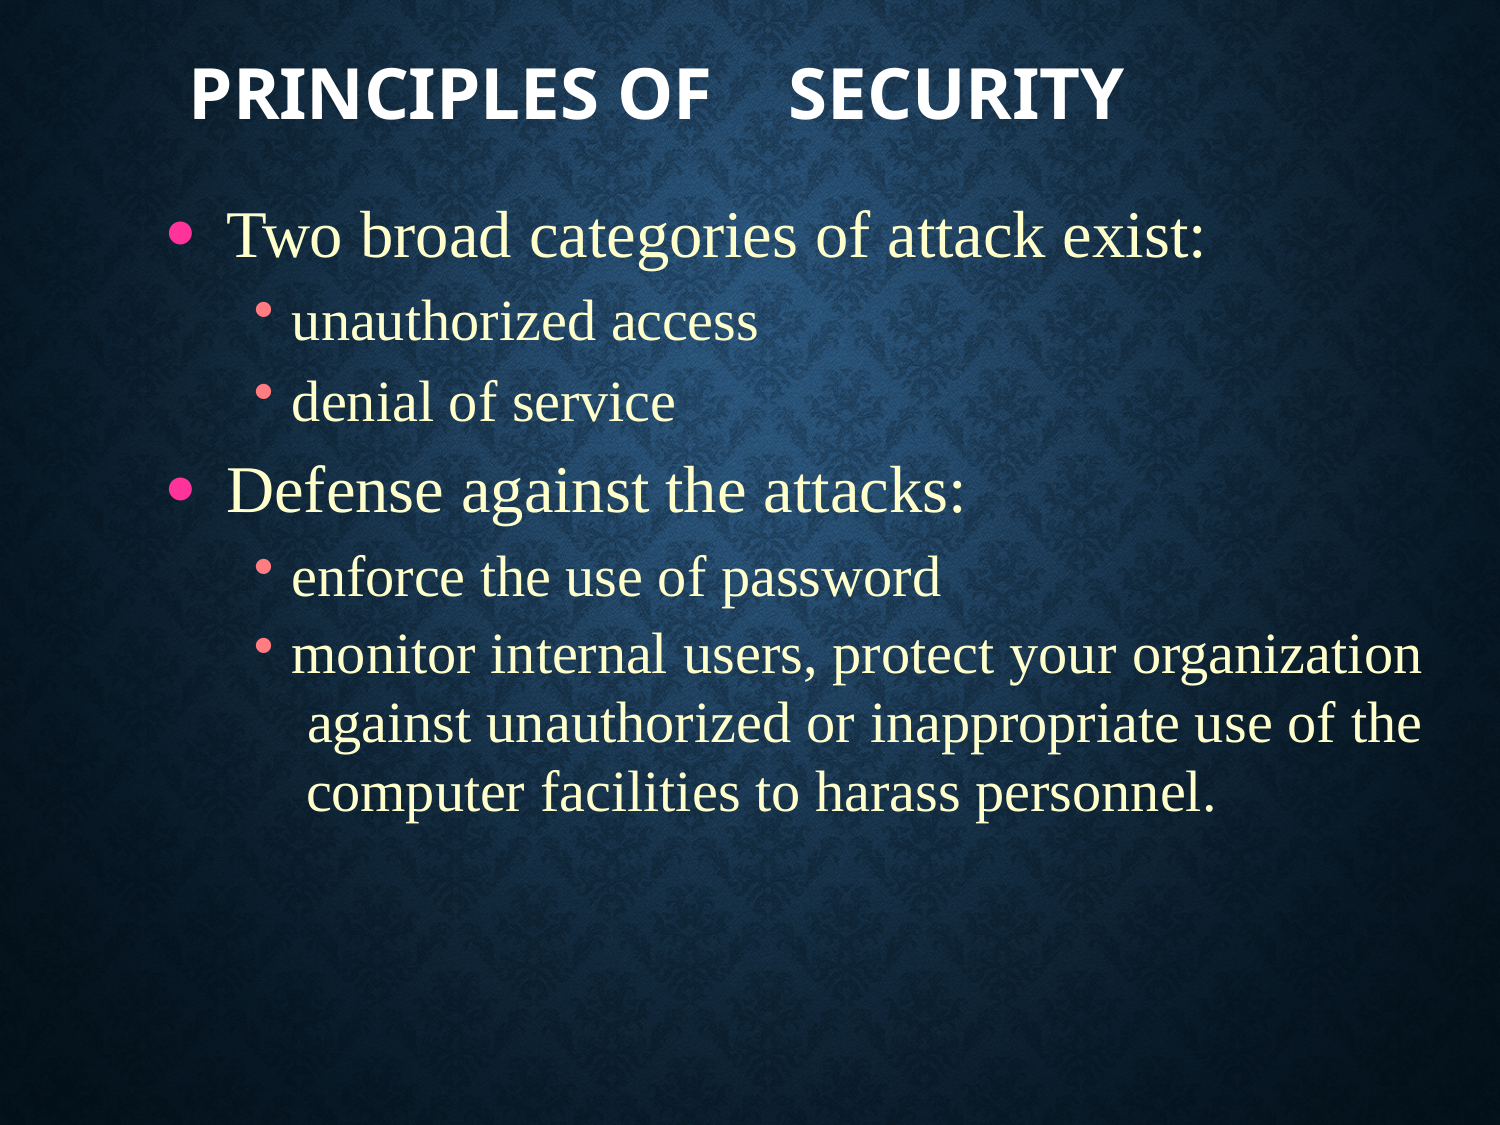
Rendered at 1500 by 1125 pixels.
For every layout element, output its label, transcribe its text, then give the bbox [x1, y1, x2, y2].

text_box Two broad categories of attack exist: unauthorized access denial of service Defense against the attacks: enforce the use of password monitor internal users, protect your organization against unauthorized or inappropriate use of the computer facilities to harass personnel. [162, 174, 1424, 826]
title Principles of security [186, 0, 1263, 174]
